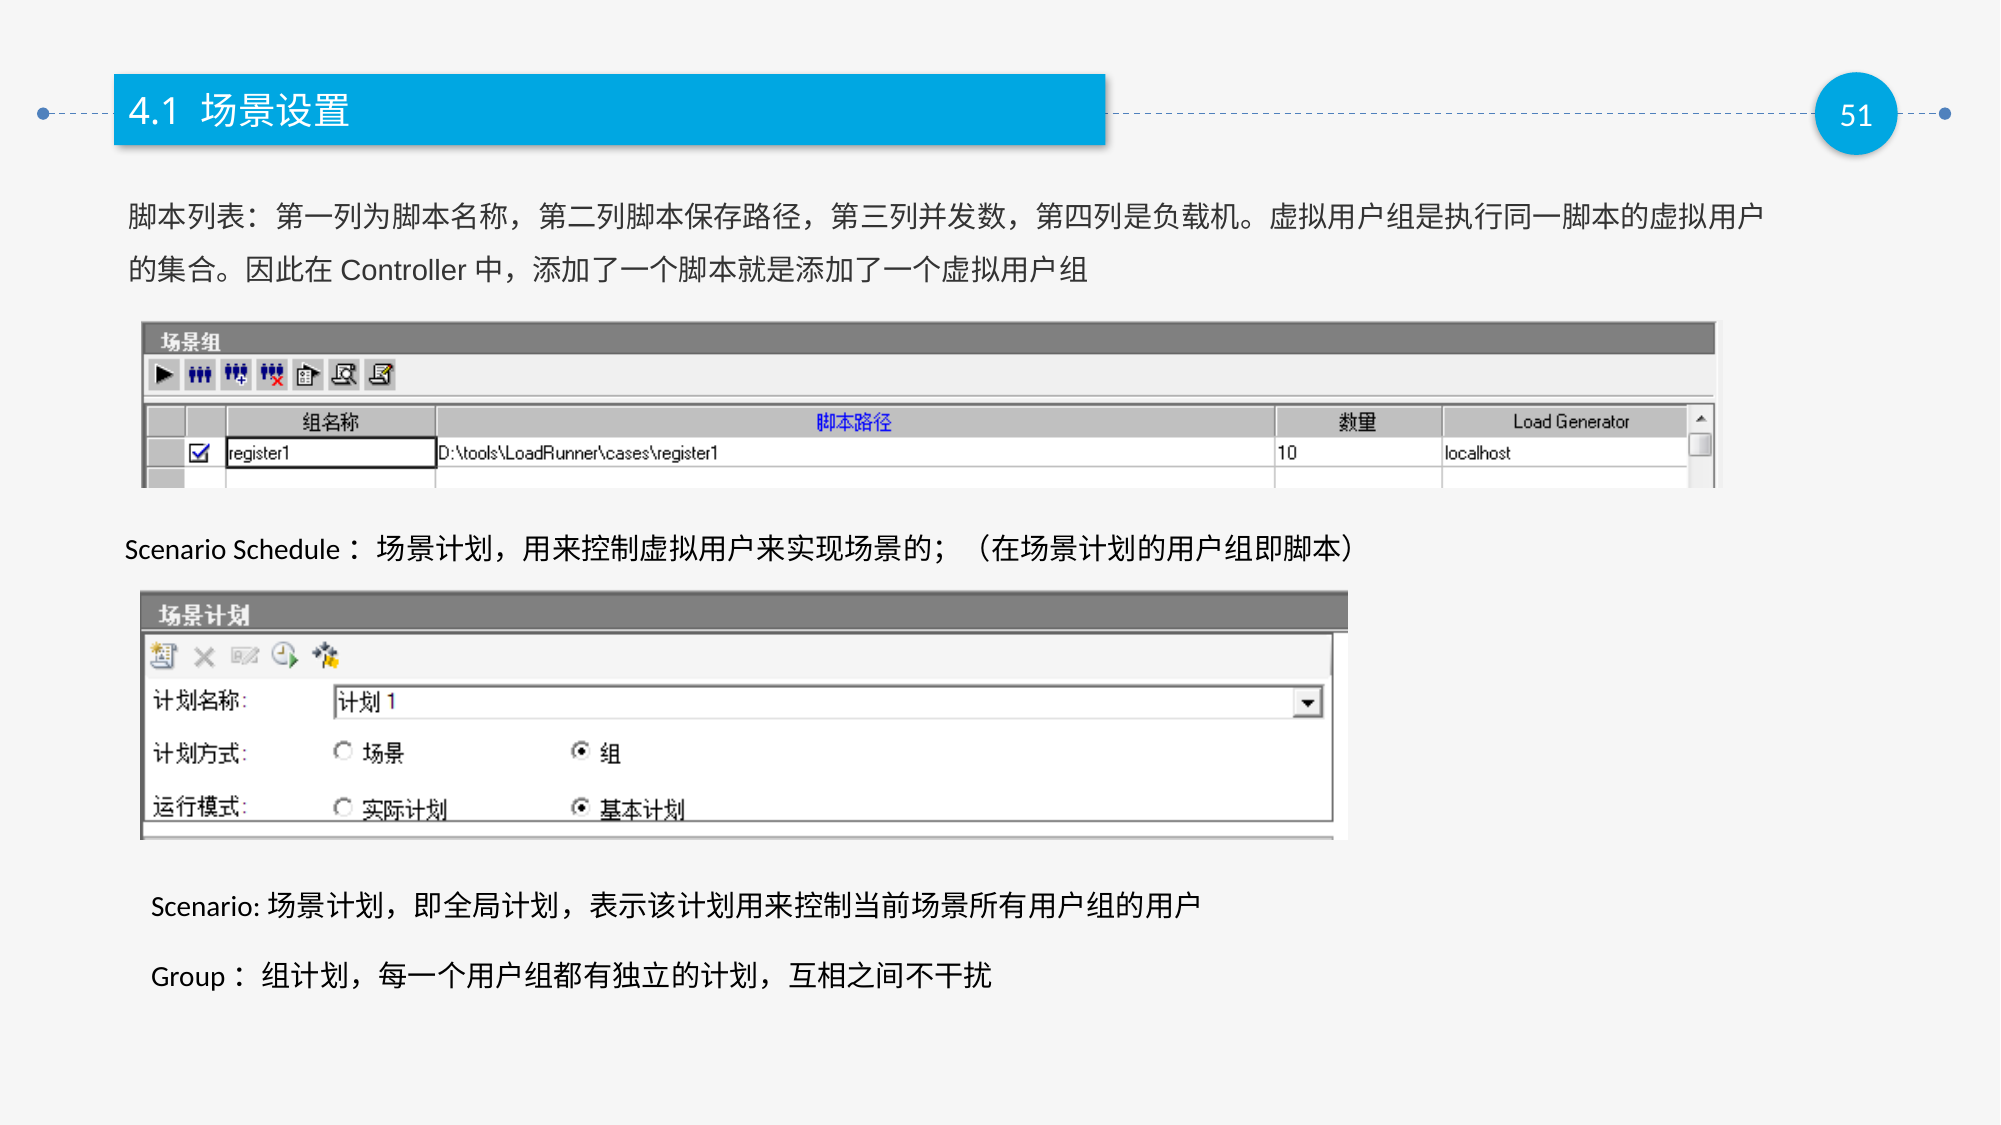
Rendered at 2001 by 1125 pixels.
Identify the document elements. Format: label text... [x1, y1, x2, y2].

text_box 脚本列表：第一列为脚本名称，第二列脚本保存路径，第三列并发数，第四列是负载机。虚拟用户组是执行同一脚本的虚拟用户的集合。因此在Controller中，添加了一个脚本就是添加了一个虚拟用户组 [114, 173, 1802, 294]
picture [140, 589, 1348, 840]
text_box 4.1 场景设置 [114, 74, 1106, 146]
text_box Scenario Schedule：场景计划，用来控制虚拟用户来实现场景的；（在场景计划的用户组即脚本） [90, 487, 1804, 573]
text_box Scenario:场景计划，即全局计划，表示该计划用来控制当前场景所有用户组的用户 Group：组计划，每一个用户组都有独立的计划，互相之间不干扰 [136, 844, 1802, 1000]
picture [141, 320, 1724, 489]
